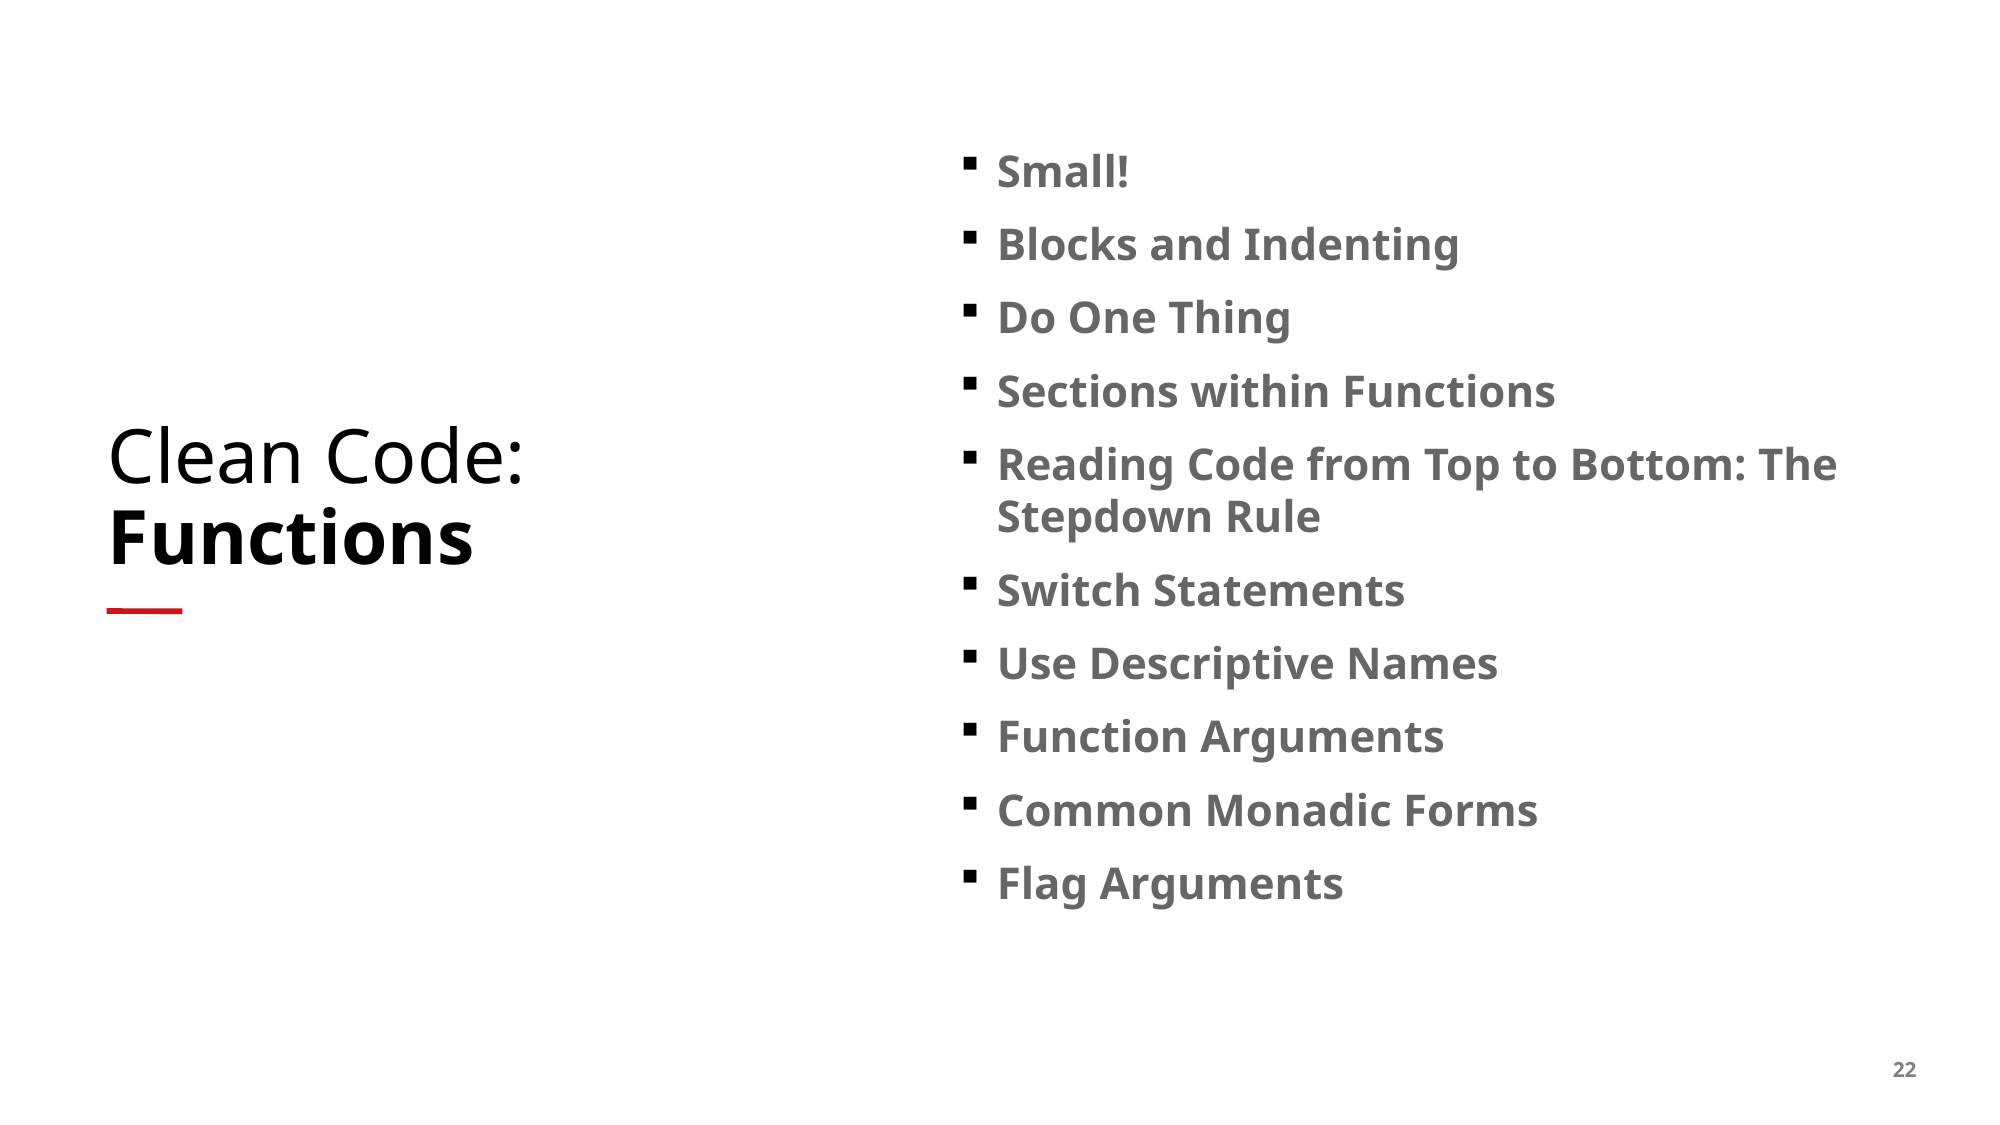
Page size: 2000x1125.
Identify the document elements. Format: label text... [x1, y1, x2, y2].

list Small! Blocks and Indenting Do One Thing Sections within Functions Reading Code from Top to Bottom: The Stepdown Rule Switch Statements Use Descriptive Names Function Arguments Common Monadic Forms Flag Arguments [960, 0, 1886, 1125]
title Clean Code: Functions [107, 494, 708, 581]
